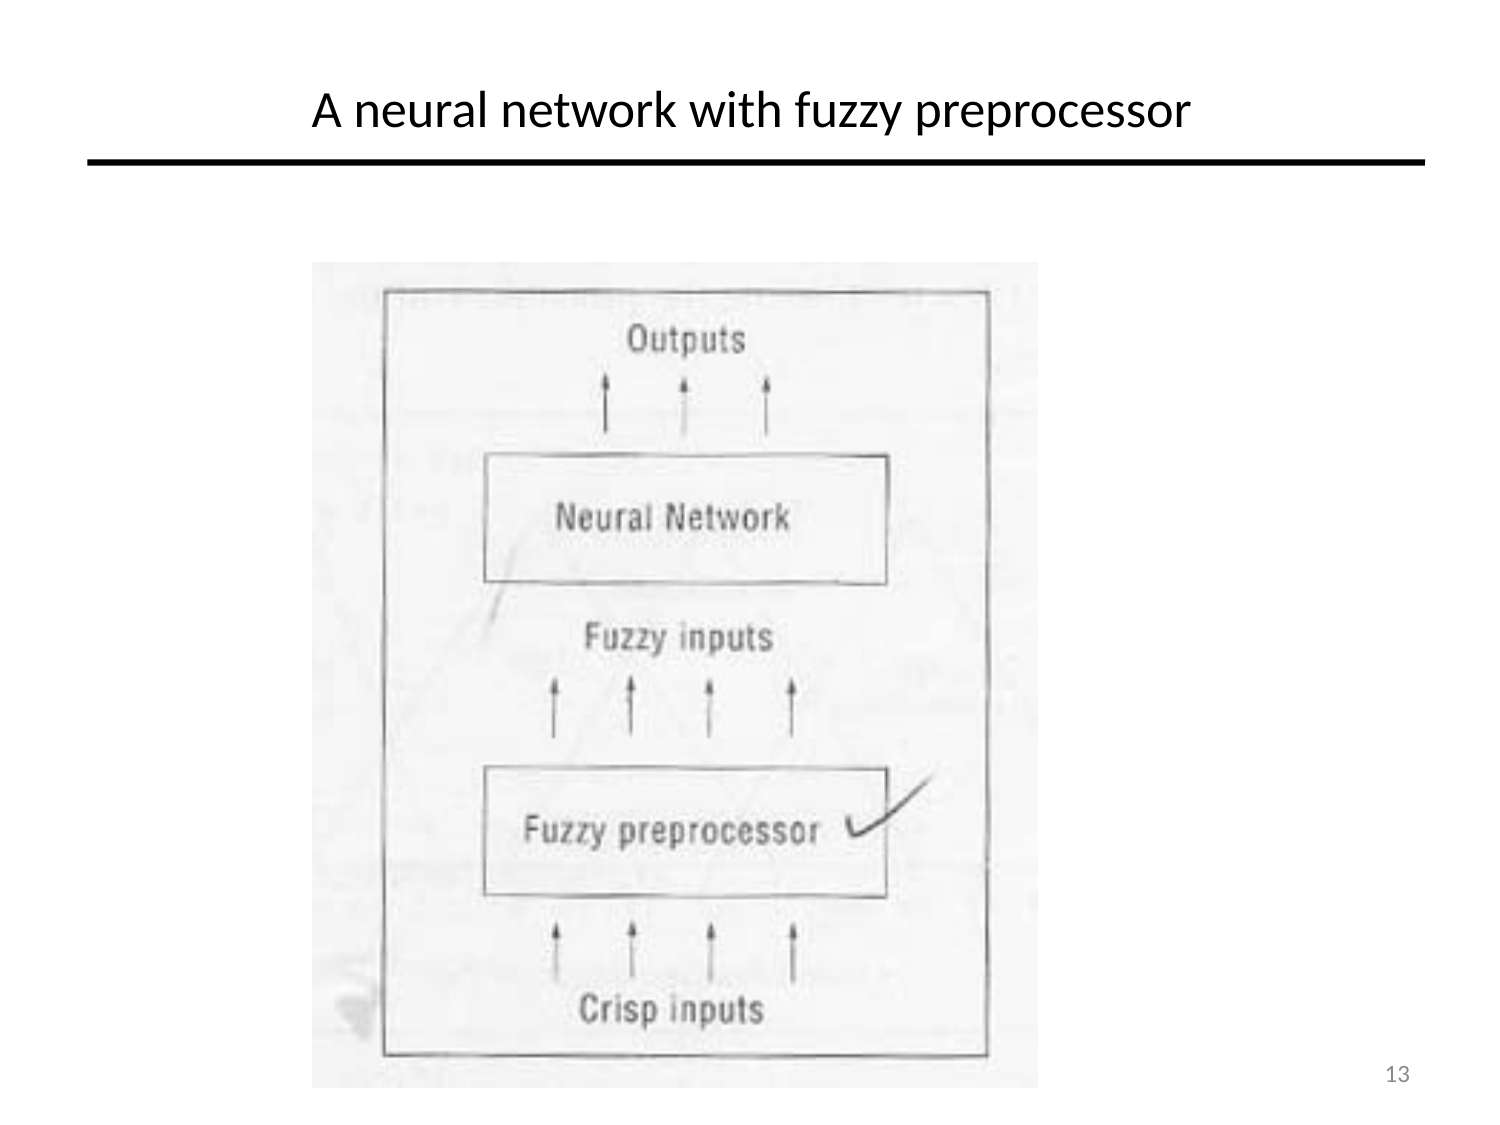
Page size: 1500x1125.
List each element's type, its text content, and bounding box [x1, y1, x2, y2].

slide_number 13 [1074, 1042, 1425, 1103]
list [312, 262, 1038, 1088]
title A neural network with fuzzy preprocessor [75, 45, 1425, 150]
